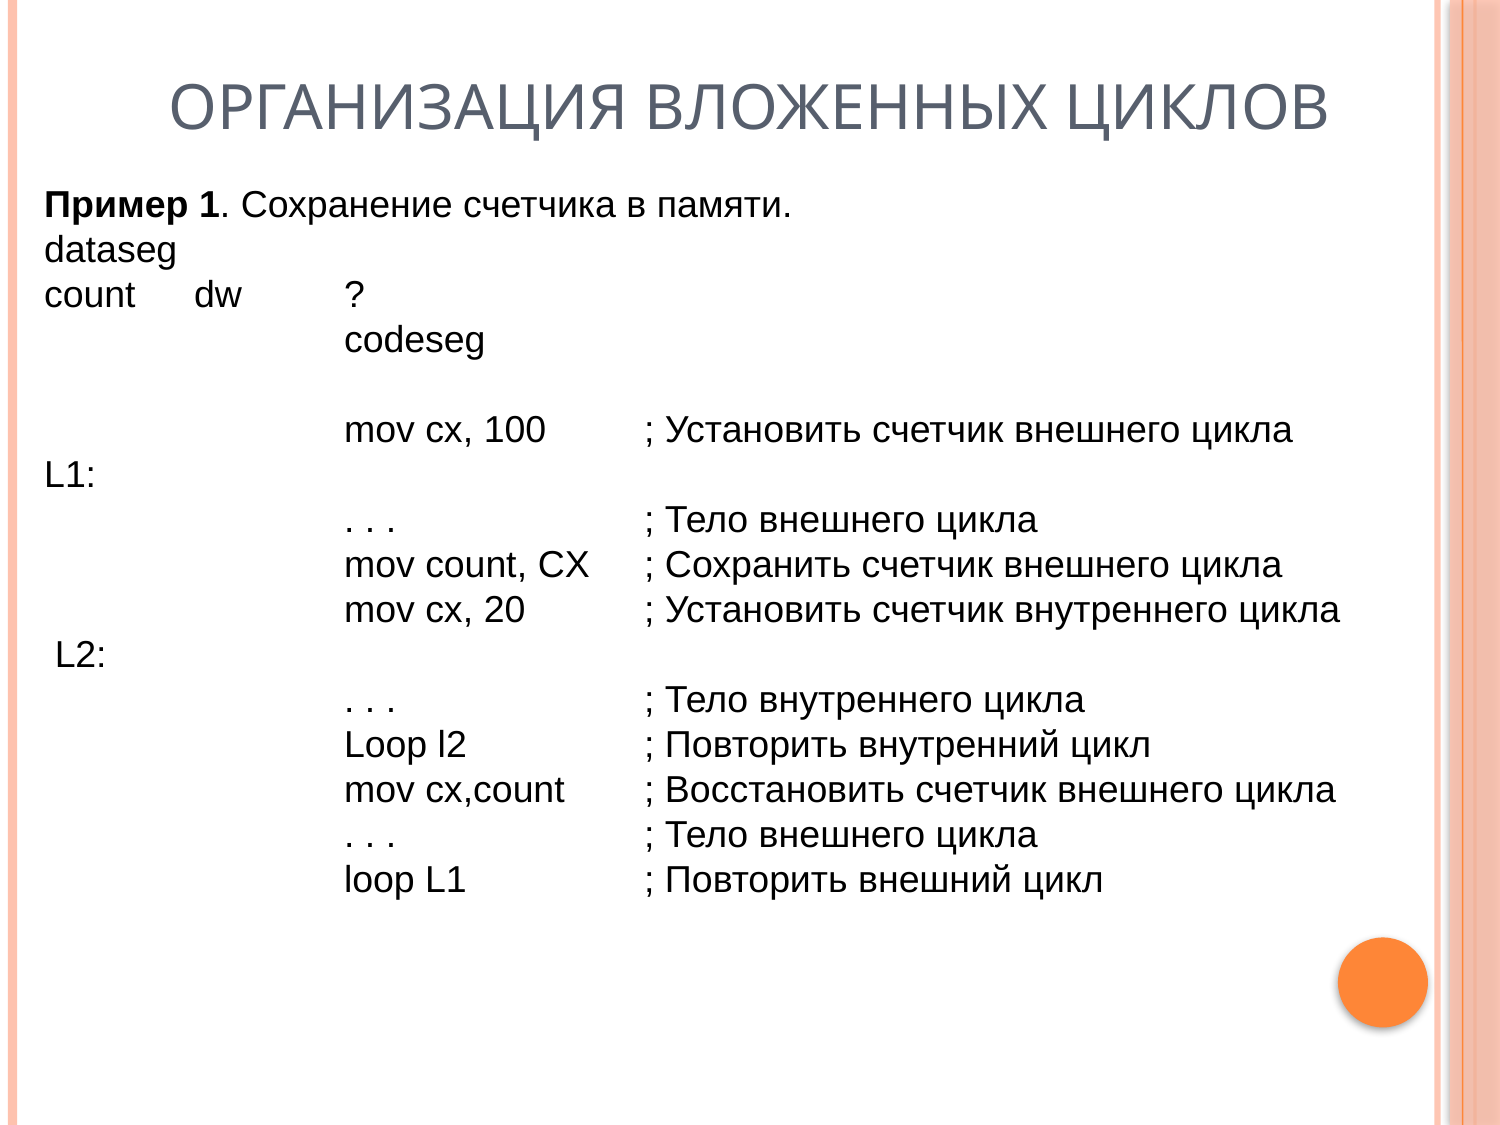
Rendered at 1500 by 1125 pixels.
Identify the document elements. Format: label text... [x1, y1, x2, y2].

title Организация вложенных циклов [75, 45, 1425, 149]
text_box Пример 1. Сохранение счетчика в памяти. dataseg count dw ? codeseg mov cx, 100 ; Установить счетчик внешнего цикла L1: . . . ; Тело внешнего цикла mov count, CX ; Сохранить счетчик внешнего цикла mov cx, 20 ; Установить счетчик внутреннего цикла L2: . . . ; Тело внутреннего цикла Loop l2 ; Повторить внутренний цикл mov cx,count ; Восстановить счетчик внешнего цикла . . . ; Тело внешнего цикла loop L1 ; Повторить внешний цикл [29, 172, 1424, 908]
